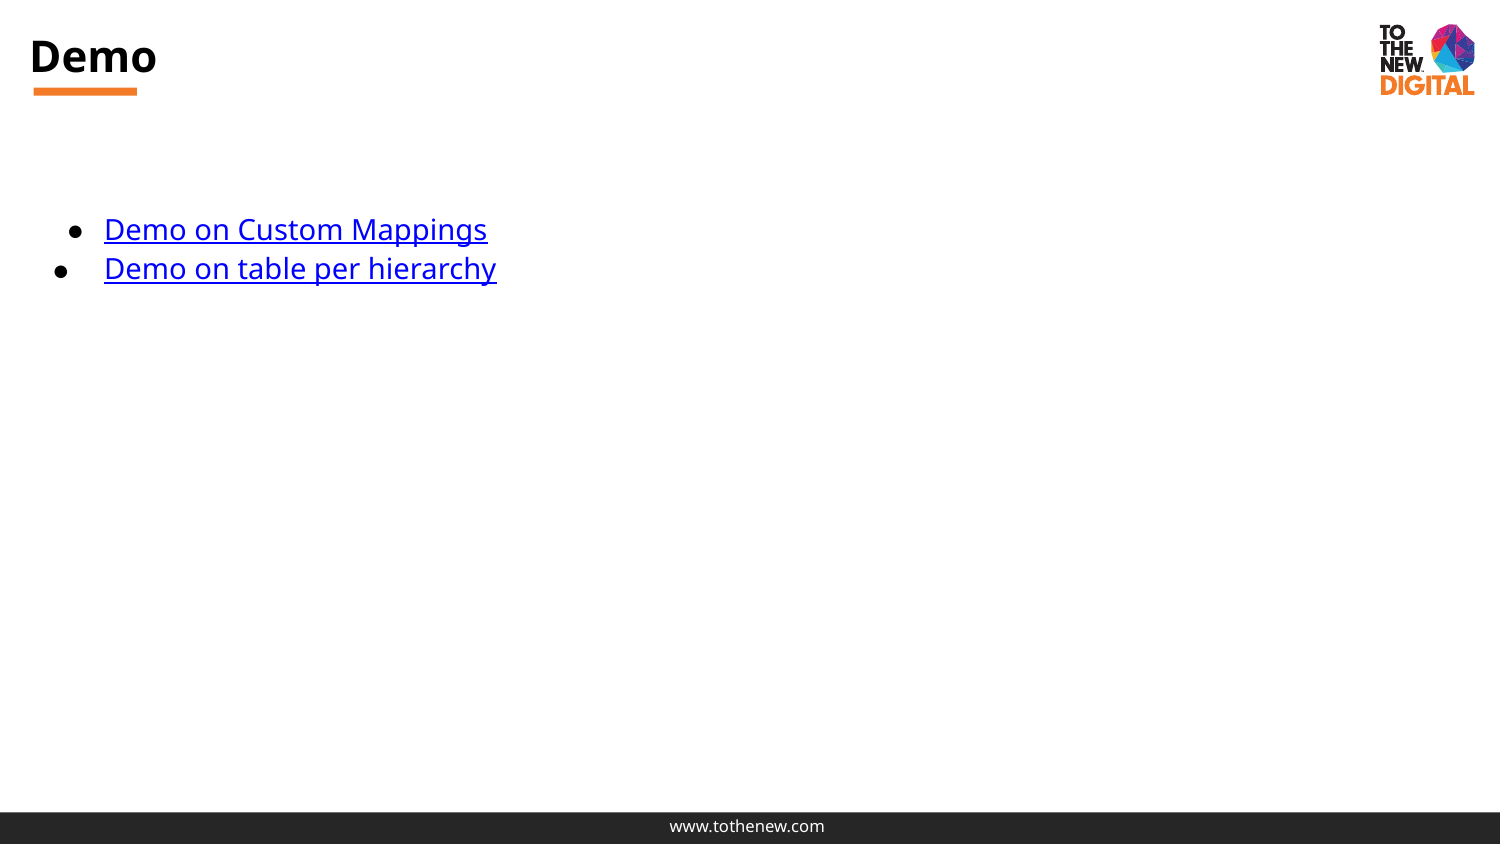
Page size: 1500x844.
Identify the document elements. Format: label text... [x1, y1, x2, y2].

title Demo [14, 14, 1350, 85]
list Demo on Custom Mappings Demo on table per hierarchy [14, 125, 1277, 645]
